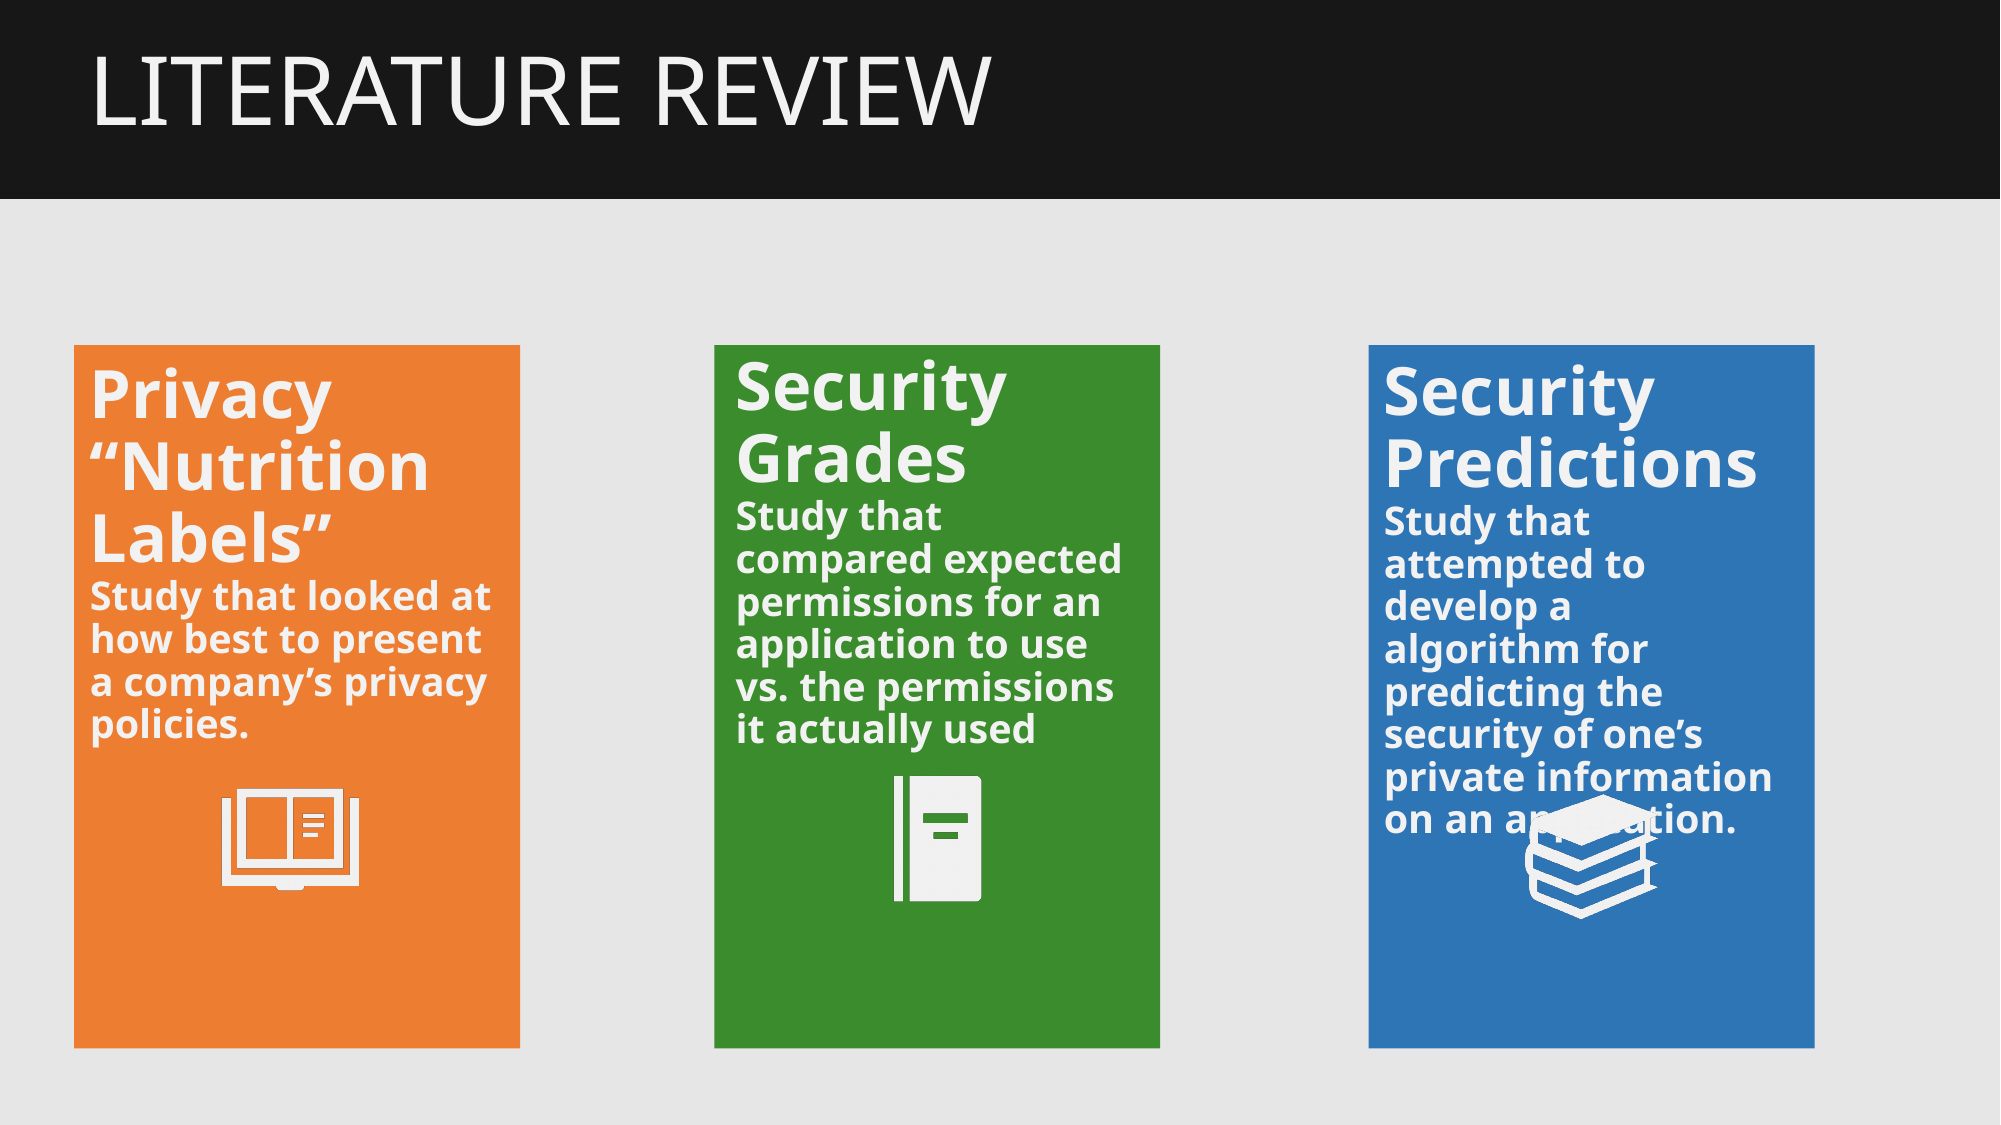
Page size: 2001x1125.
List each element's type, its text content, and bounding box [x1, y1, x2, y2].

text_box Security Predictions Study that attempted to develop a algorithm for predicting the security of one’s private information on an application. [1368, 350, 1815, 891]
picture [1516, 781, 1667, 932]
text_box LITERATURE REVIEW [66, 35, 1017, 229]
picture [862, 763, 1013, 914]
text_box [0, 0, 2000, 199]
text_box Privacy “Nutrition Labels” Study that looked at how best to present a company’s privacy policies. [74, 353, 521, 902]
picture [214, 763, 365, 914]
text_box Security Grades Study that compared expected permissions for an application to use vs. the permissions it actually used [720, 345, 1161, 1049]
text_box [713, 344, 1161, 1049]
text_box [73, 344, 521, 1049]
text_box [1368, 344, 1816, 1049]
